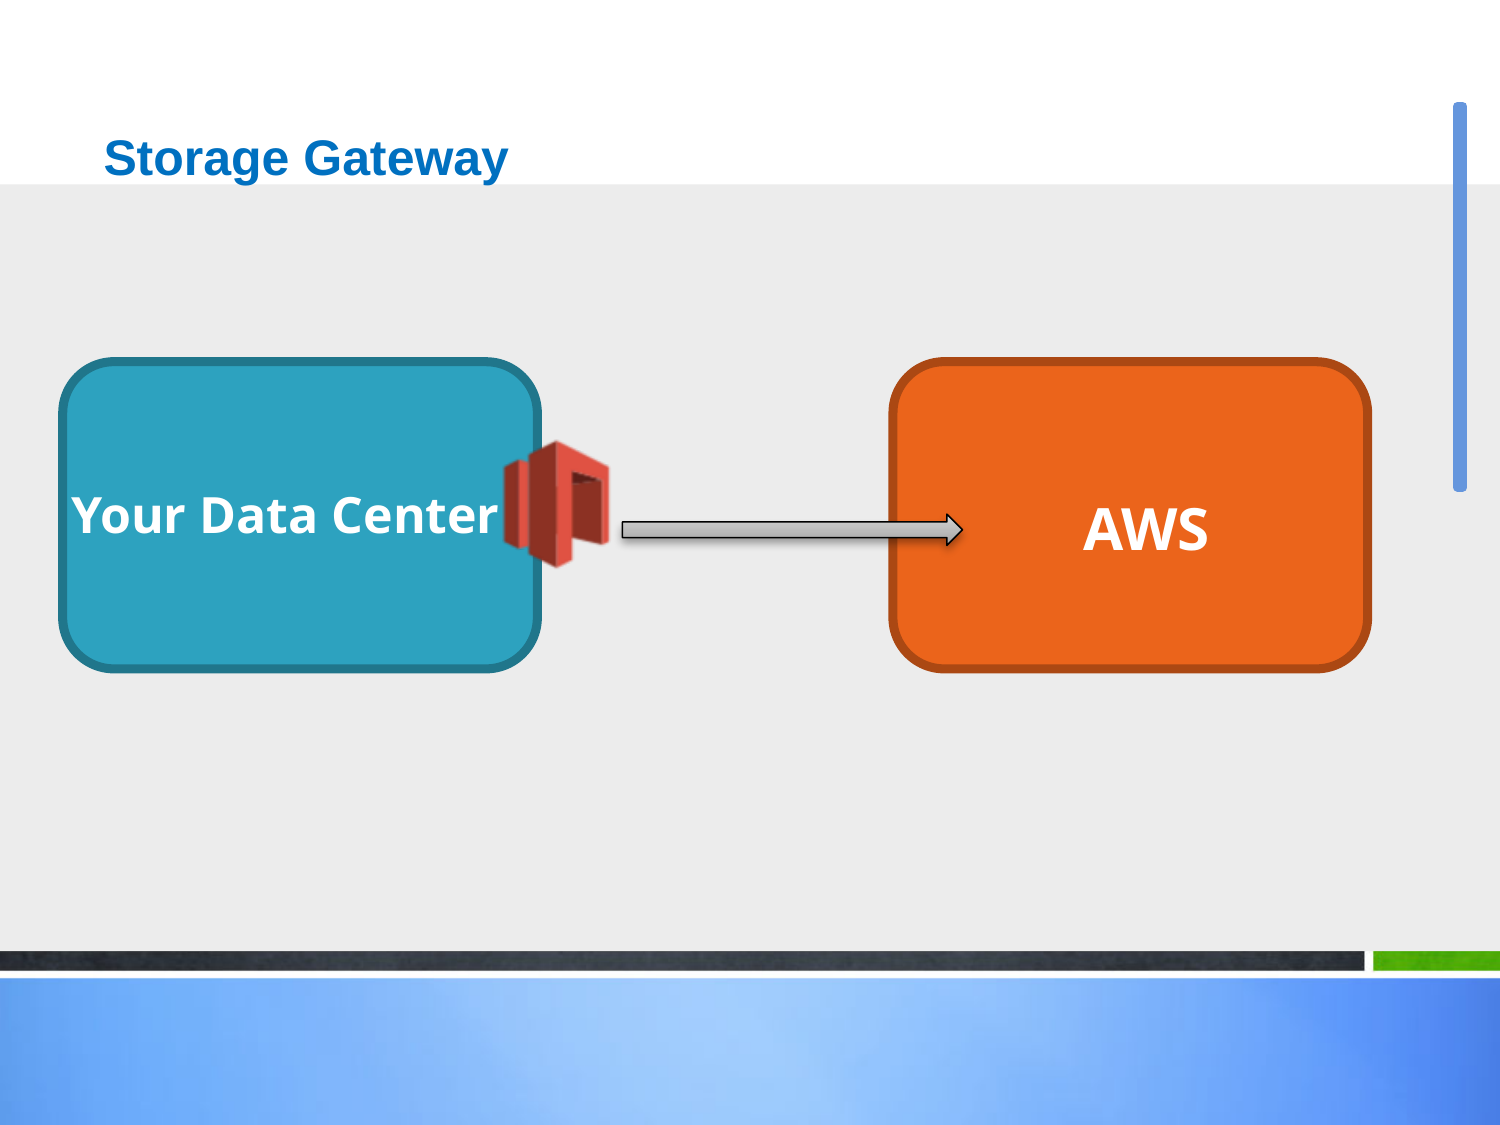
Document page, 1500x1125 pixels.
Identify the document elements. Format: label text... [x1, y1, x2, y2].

picture [469, 416, 645, 592]
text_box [892, 361, 1500, 670]
text_box [1457, 106, 1463, 360]
picture [0, 952, 1500, 1125]
text_box [0, 184, 1500, 952]
picture [0, 0, 1500, 184]
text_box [56, 361, 587, 670]
title Storage Gateway [88, 125, 1326, 232]
text_box [649, 521, 887, 538]
